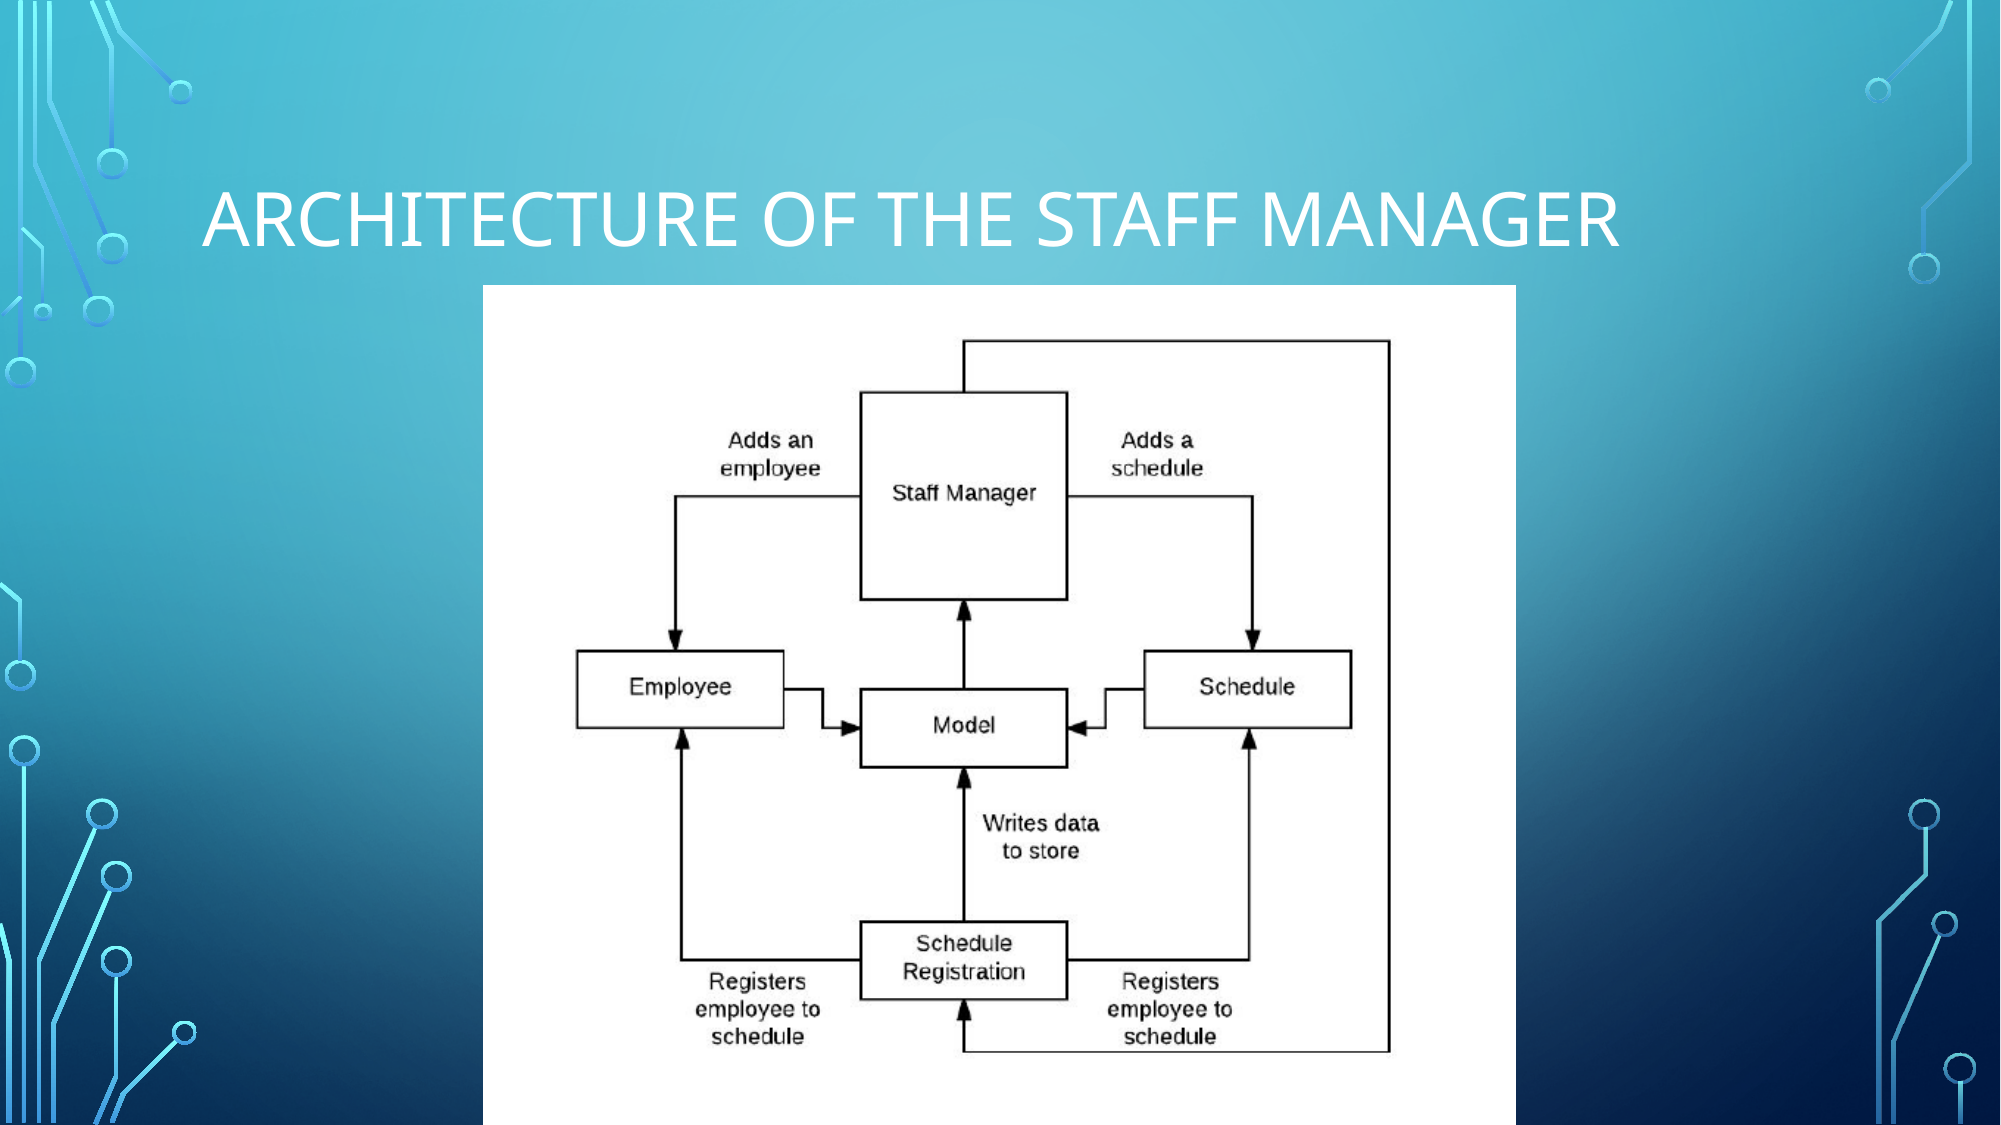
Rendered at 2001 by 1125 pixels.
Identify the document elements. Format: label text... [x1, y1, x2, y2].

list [483, 284, 1517, 1125]
title Architecture of the staff manager [187, 101, 1813, 344]
